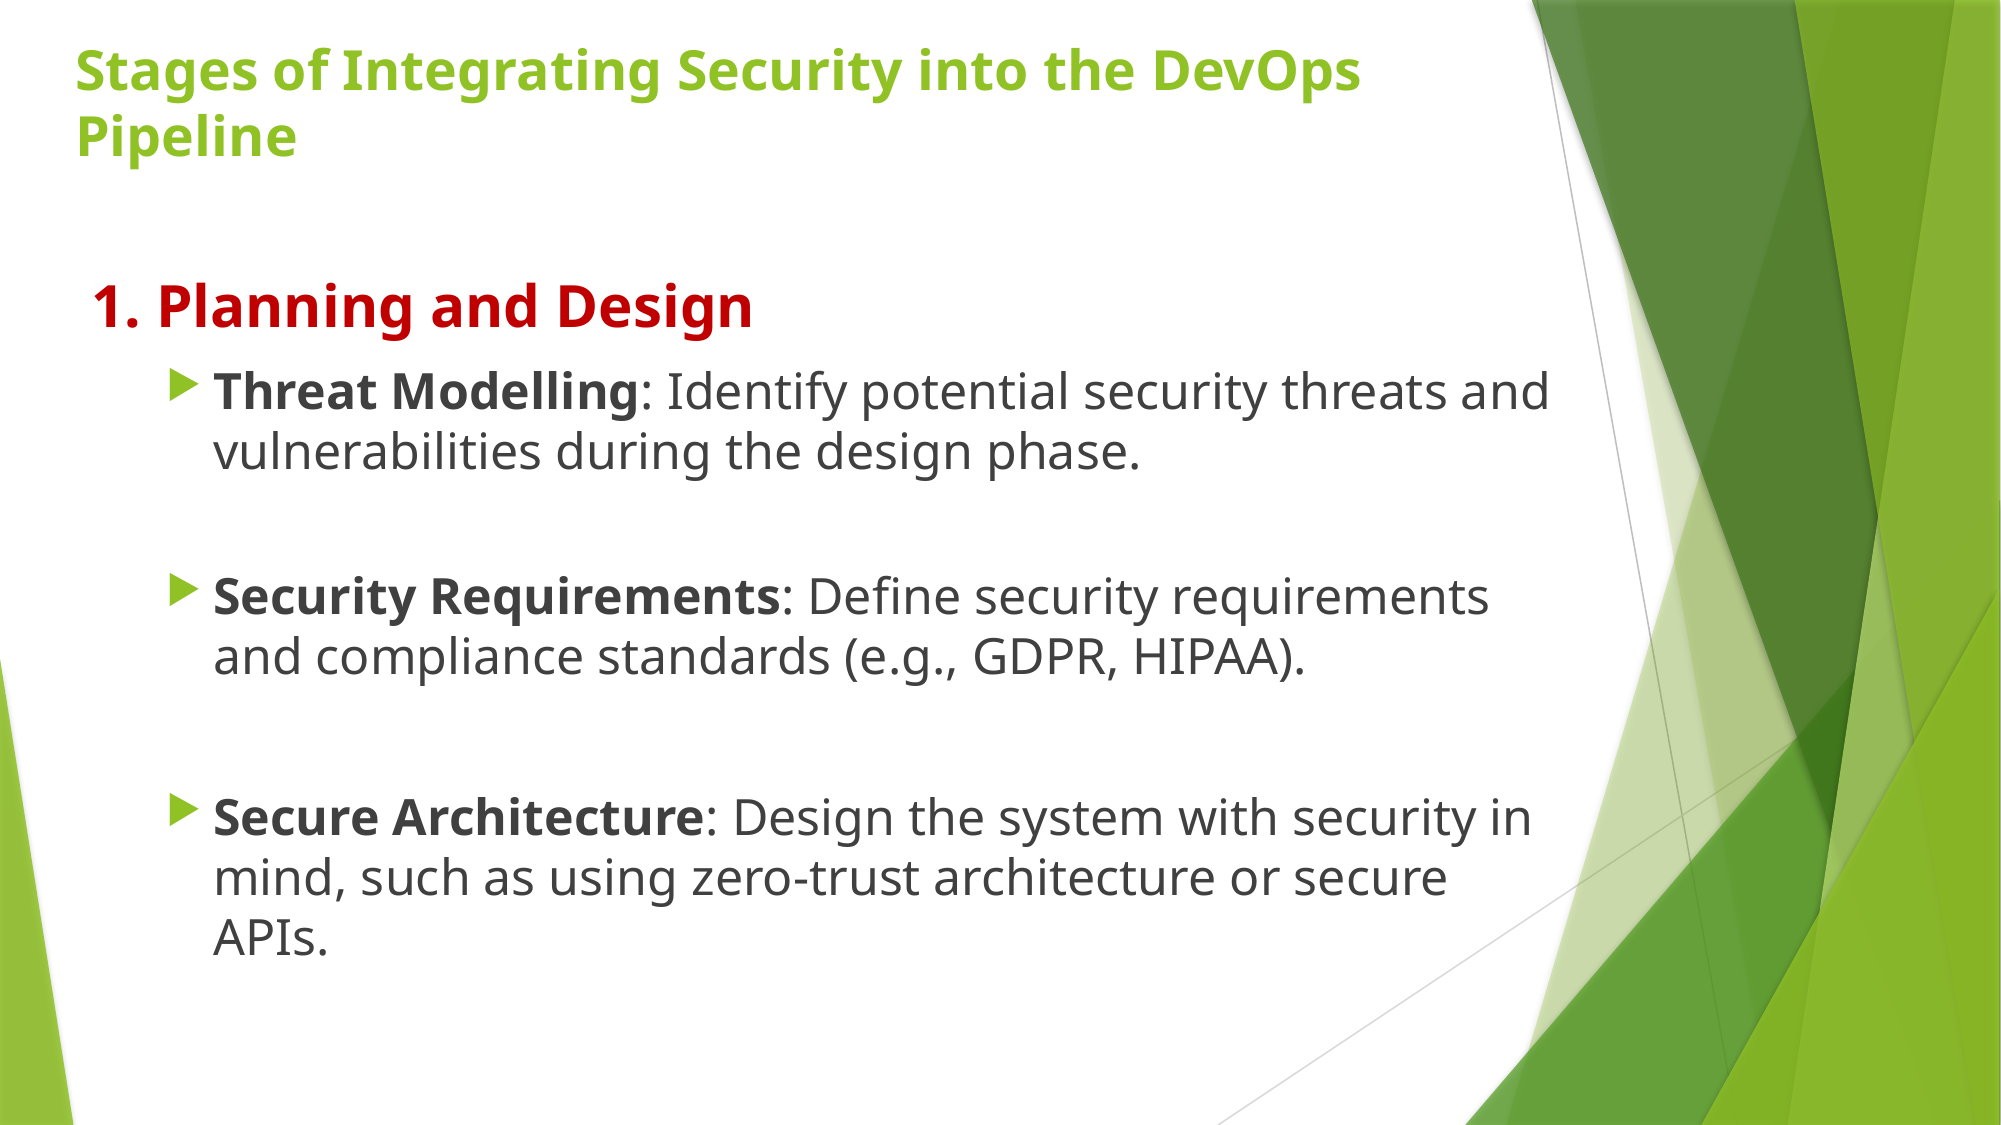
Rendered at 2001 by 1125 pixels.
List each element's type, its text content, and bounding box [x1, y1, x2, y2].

title Stages of Integrating Security into the DevOps Pipeline [60, 27, 1471, 244]
list 1. Planning and Design Threat Modelling: Identify potential security threats and vulnerabilities during the design phase. Security Requirements: Define security requirements and compliance standards (e.g., GDPR, HIPAA). Secure Architecture: Design the system with security in mind, such as using zero-trust architecture or secure APIs. [76, 261, 1586, 1023]
